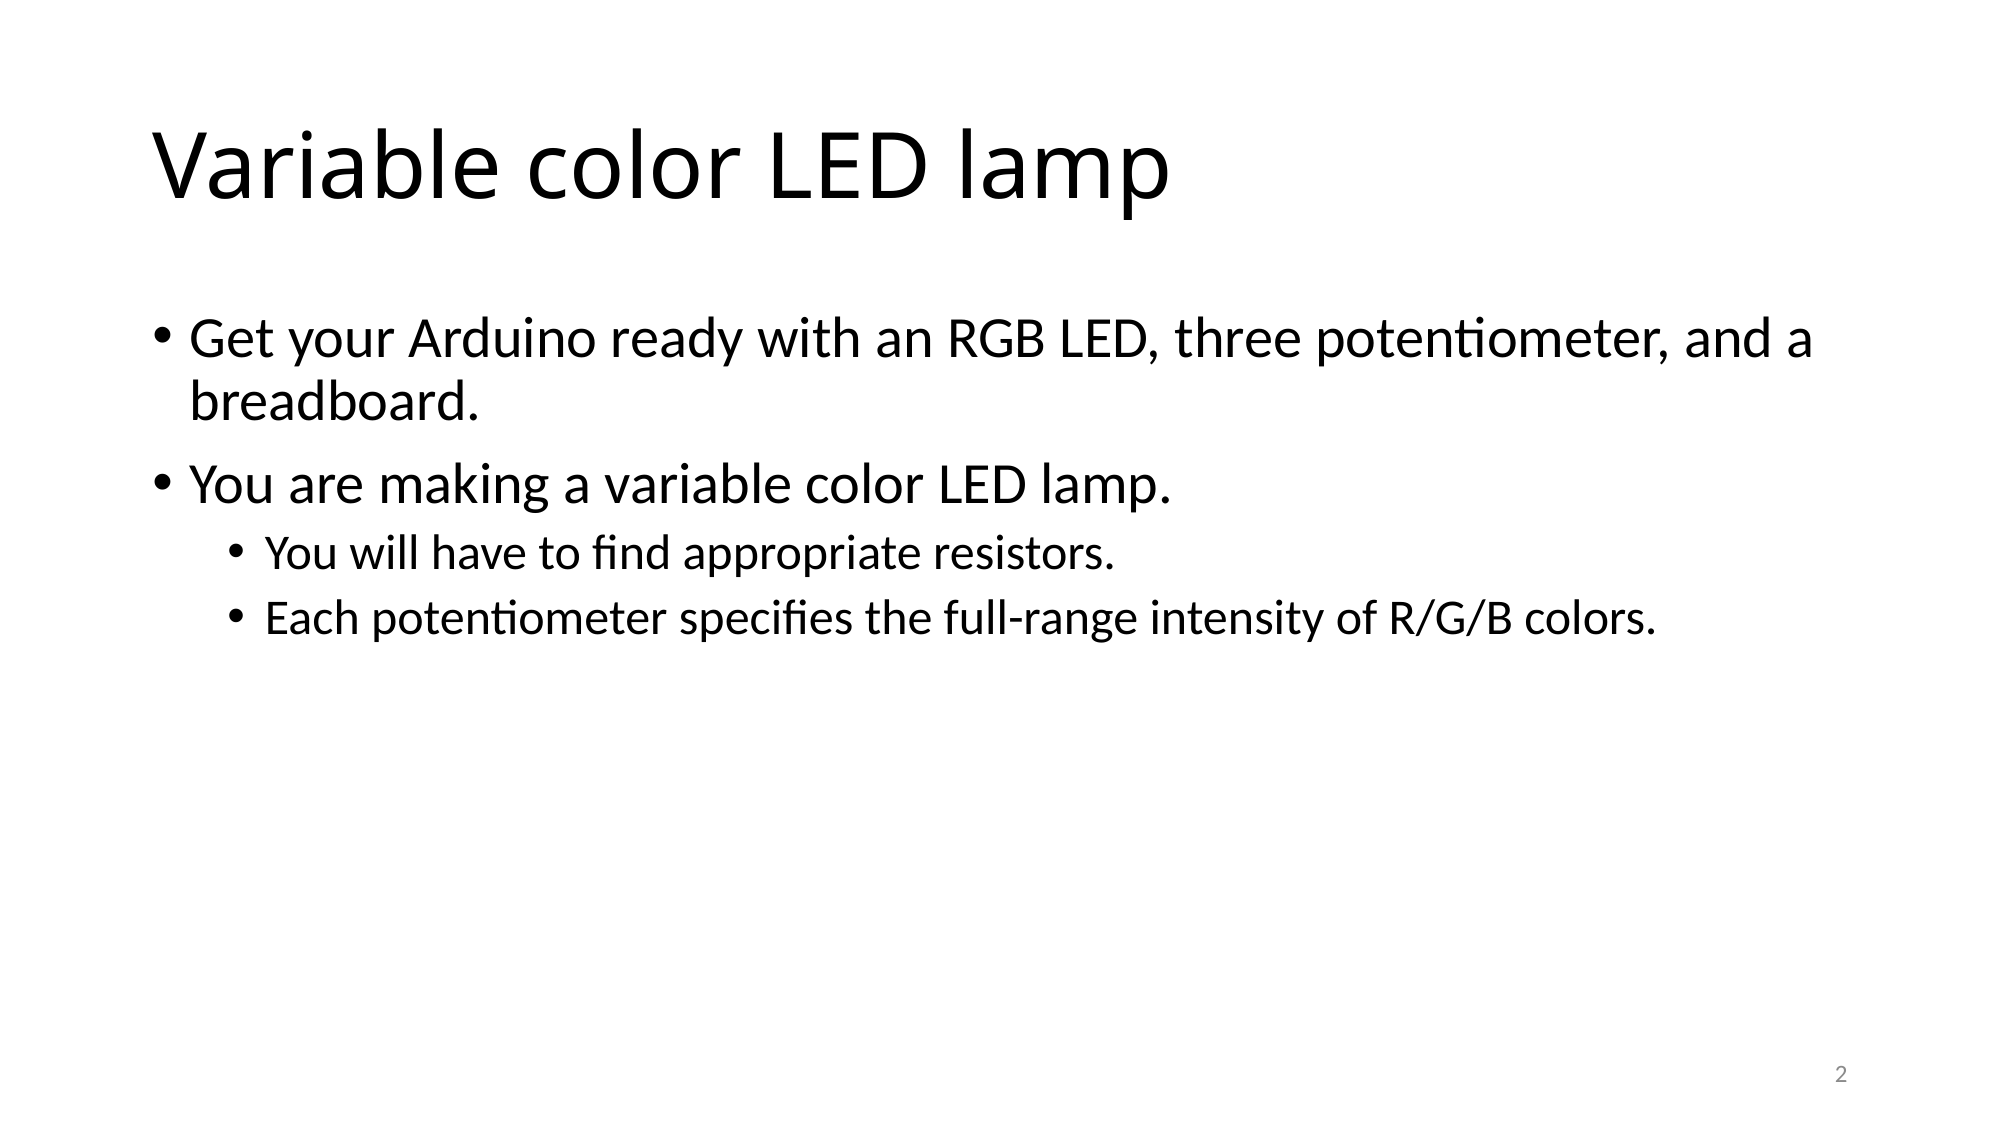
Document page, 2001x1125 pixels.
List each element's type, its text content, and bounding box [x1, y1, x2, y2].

list Get your Arduino ready with an RGB LED, three potentiometer, and a breadboard. You are making a variable color LED lamp. You will have to find appropriate resistors. Each potentiometer specifies the full-range intensity of R/G/B colors. [137, 299, 1863, 1014]
slide_number 2 [1412, 1042, 1863, 1103]
title Variable color LED lamp [137, 59, 1863, 278]
